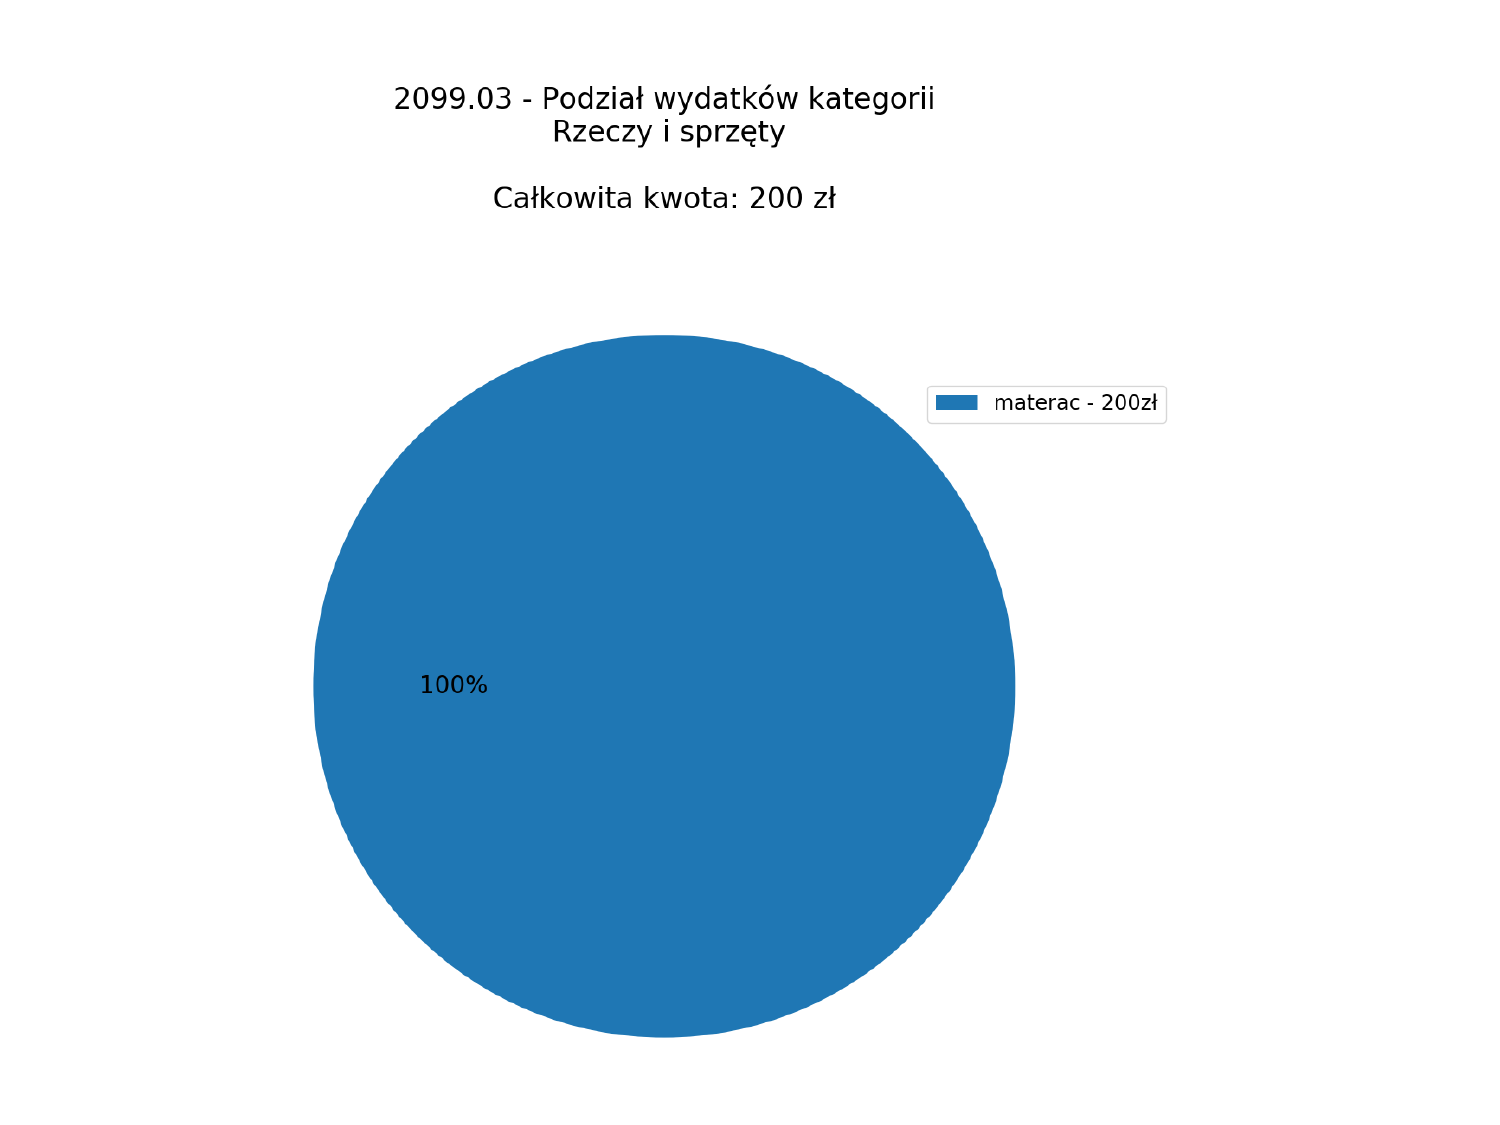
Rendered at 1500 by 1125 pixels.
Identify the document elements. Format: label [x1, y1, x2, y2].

picture [224, 0, 1351, 1125]
